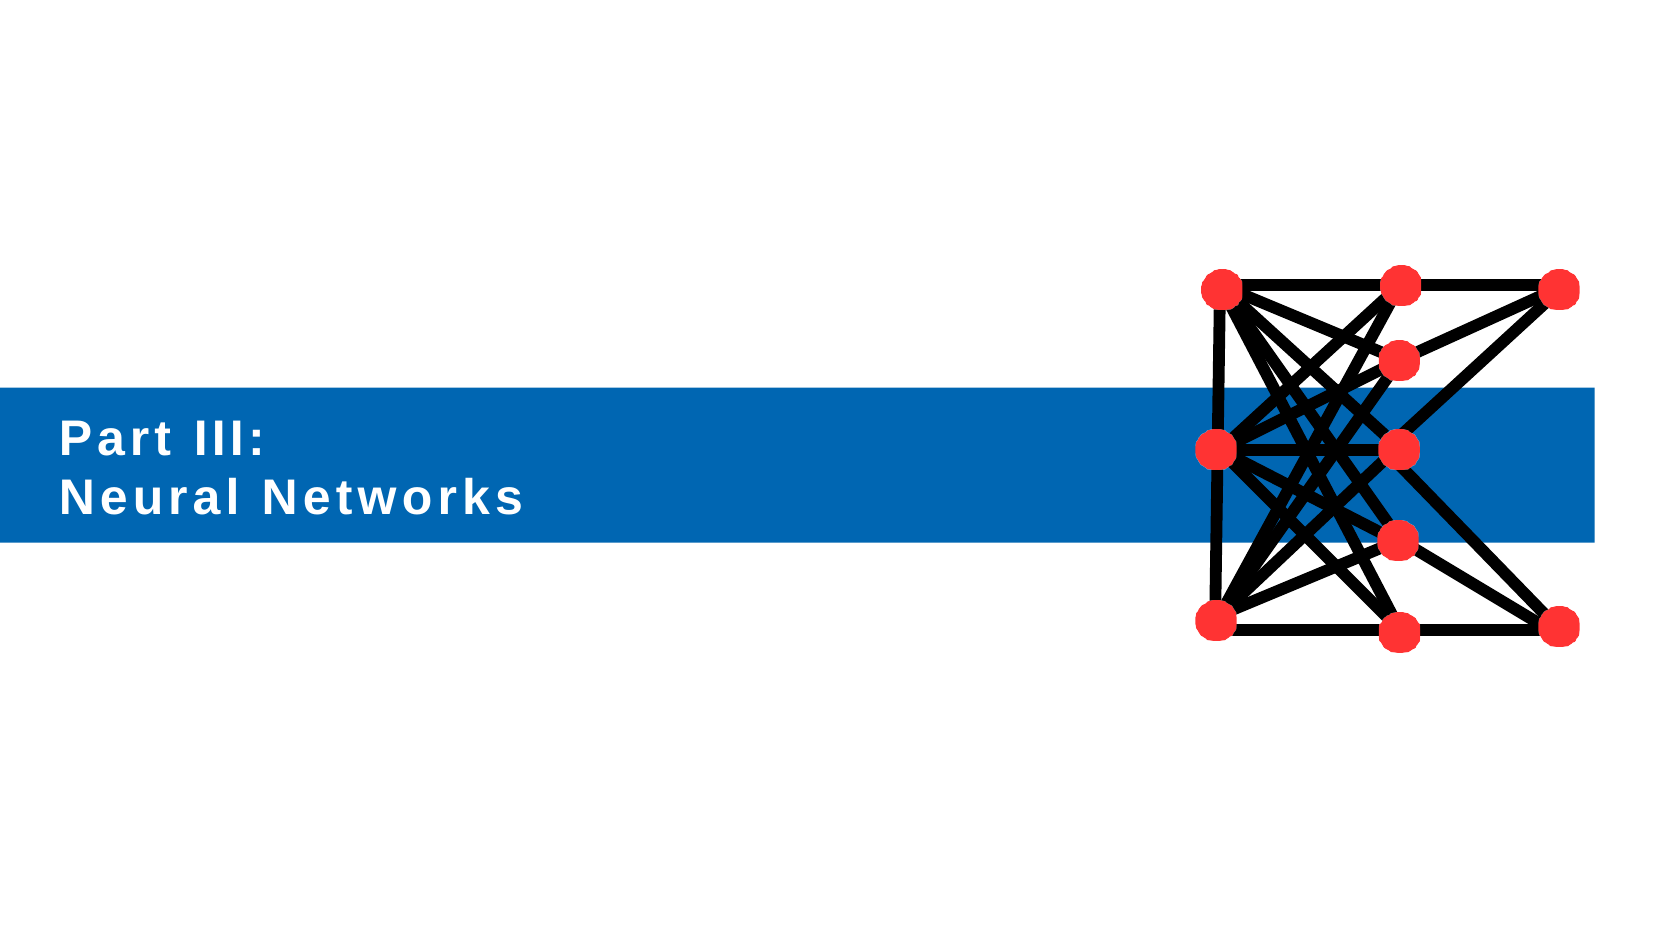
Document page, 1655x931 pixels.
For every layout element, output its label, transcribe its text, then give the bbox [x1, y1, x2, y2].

text_box [1378, 612, 1421, 653]
text_box [1377, 520, 1419, 561]
text_box [1538, 269, 1580, 310]
text_box [1380, 265, 1422, 306]
text_box [1538, 606, 1580, 647]
text_box [1195, 429, 1237, 470]
title Part III: Neural Networks [56, 403, 534, 562]
text_box [1378, 340, 1420, 381]
text_box [1195, 600, 1237, 641]
text_box [1201, 269, 1243, 310]
text_box [1378, 429, 1420, 470]
